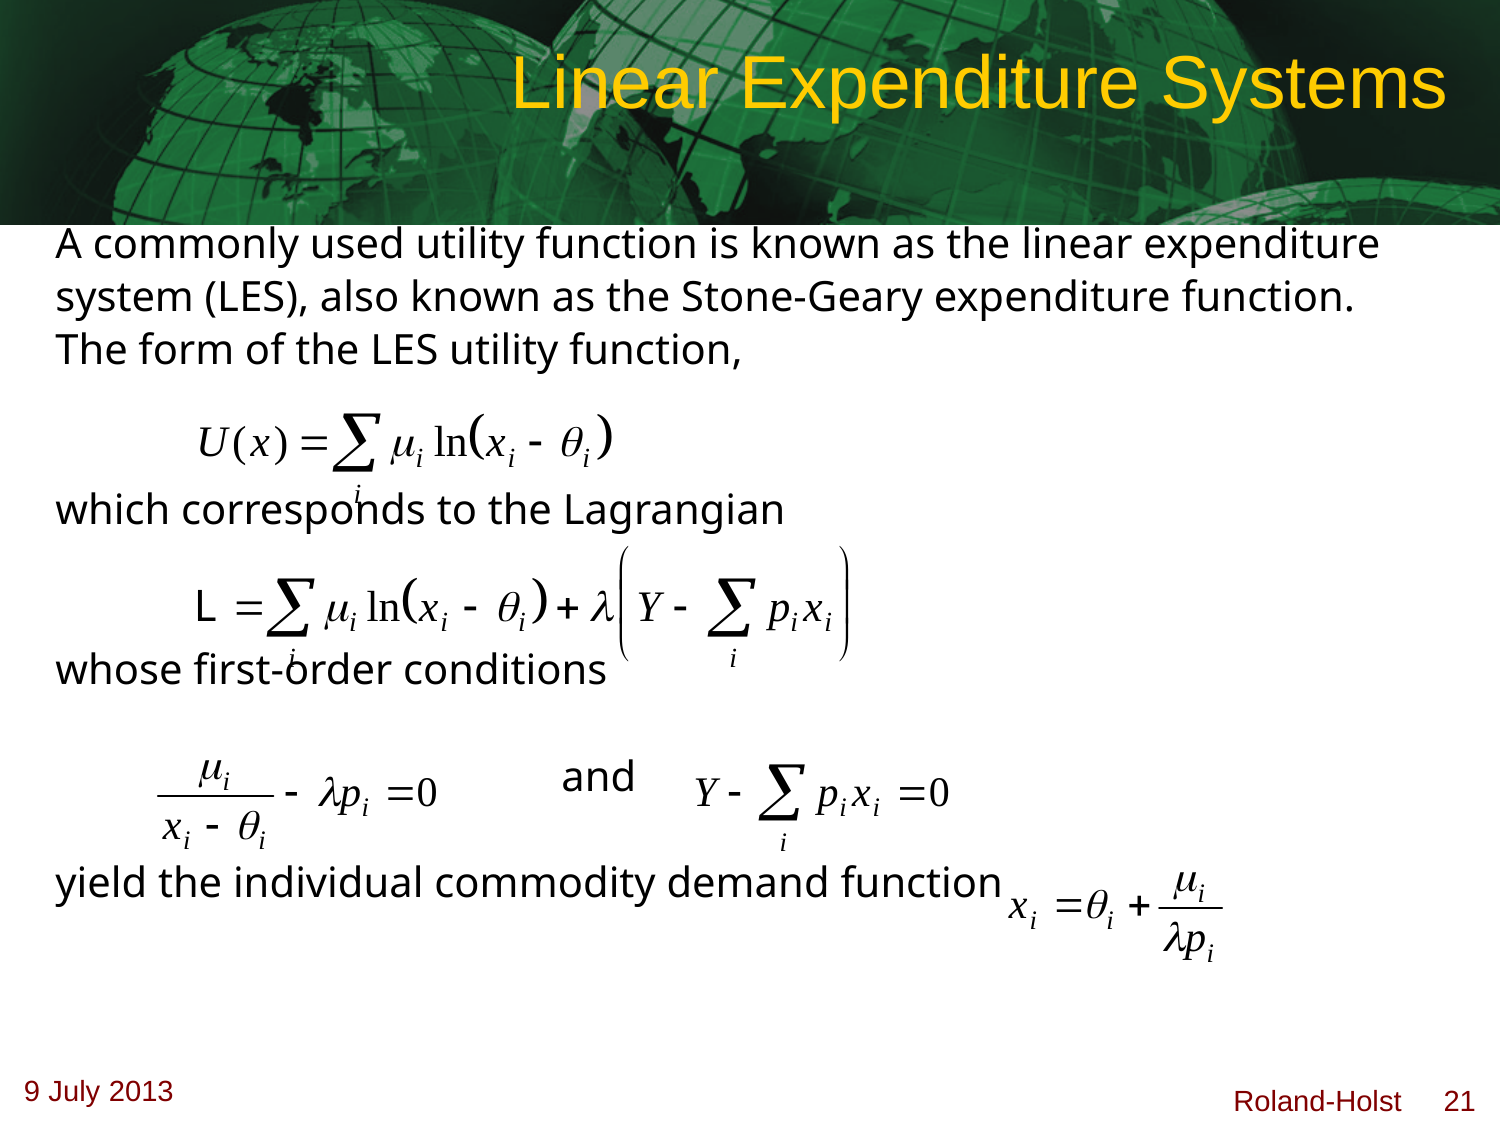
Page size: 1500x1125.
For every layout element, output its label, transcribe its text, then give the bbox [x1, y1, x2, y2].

title Linear Expenditure Systems [214, 22, 1464, 136]
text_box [999, 849, 1233, 973]
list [183, 537, 868, 681]
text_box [149, 737, 445, 860]
picture [0, 0, 1500, 225]
list A commonly used utility function is known as the linear expenditure system (LES), also known as the Stone-Geary expenditure function. The form of the LES utility function, which corresponds to the Lagrangian whose first-order conditions and yield the individual commodity demand function [40, 214, 1436, 978]
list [191, 404, 620, 513]
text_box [687, 756, 959, 860]
